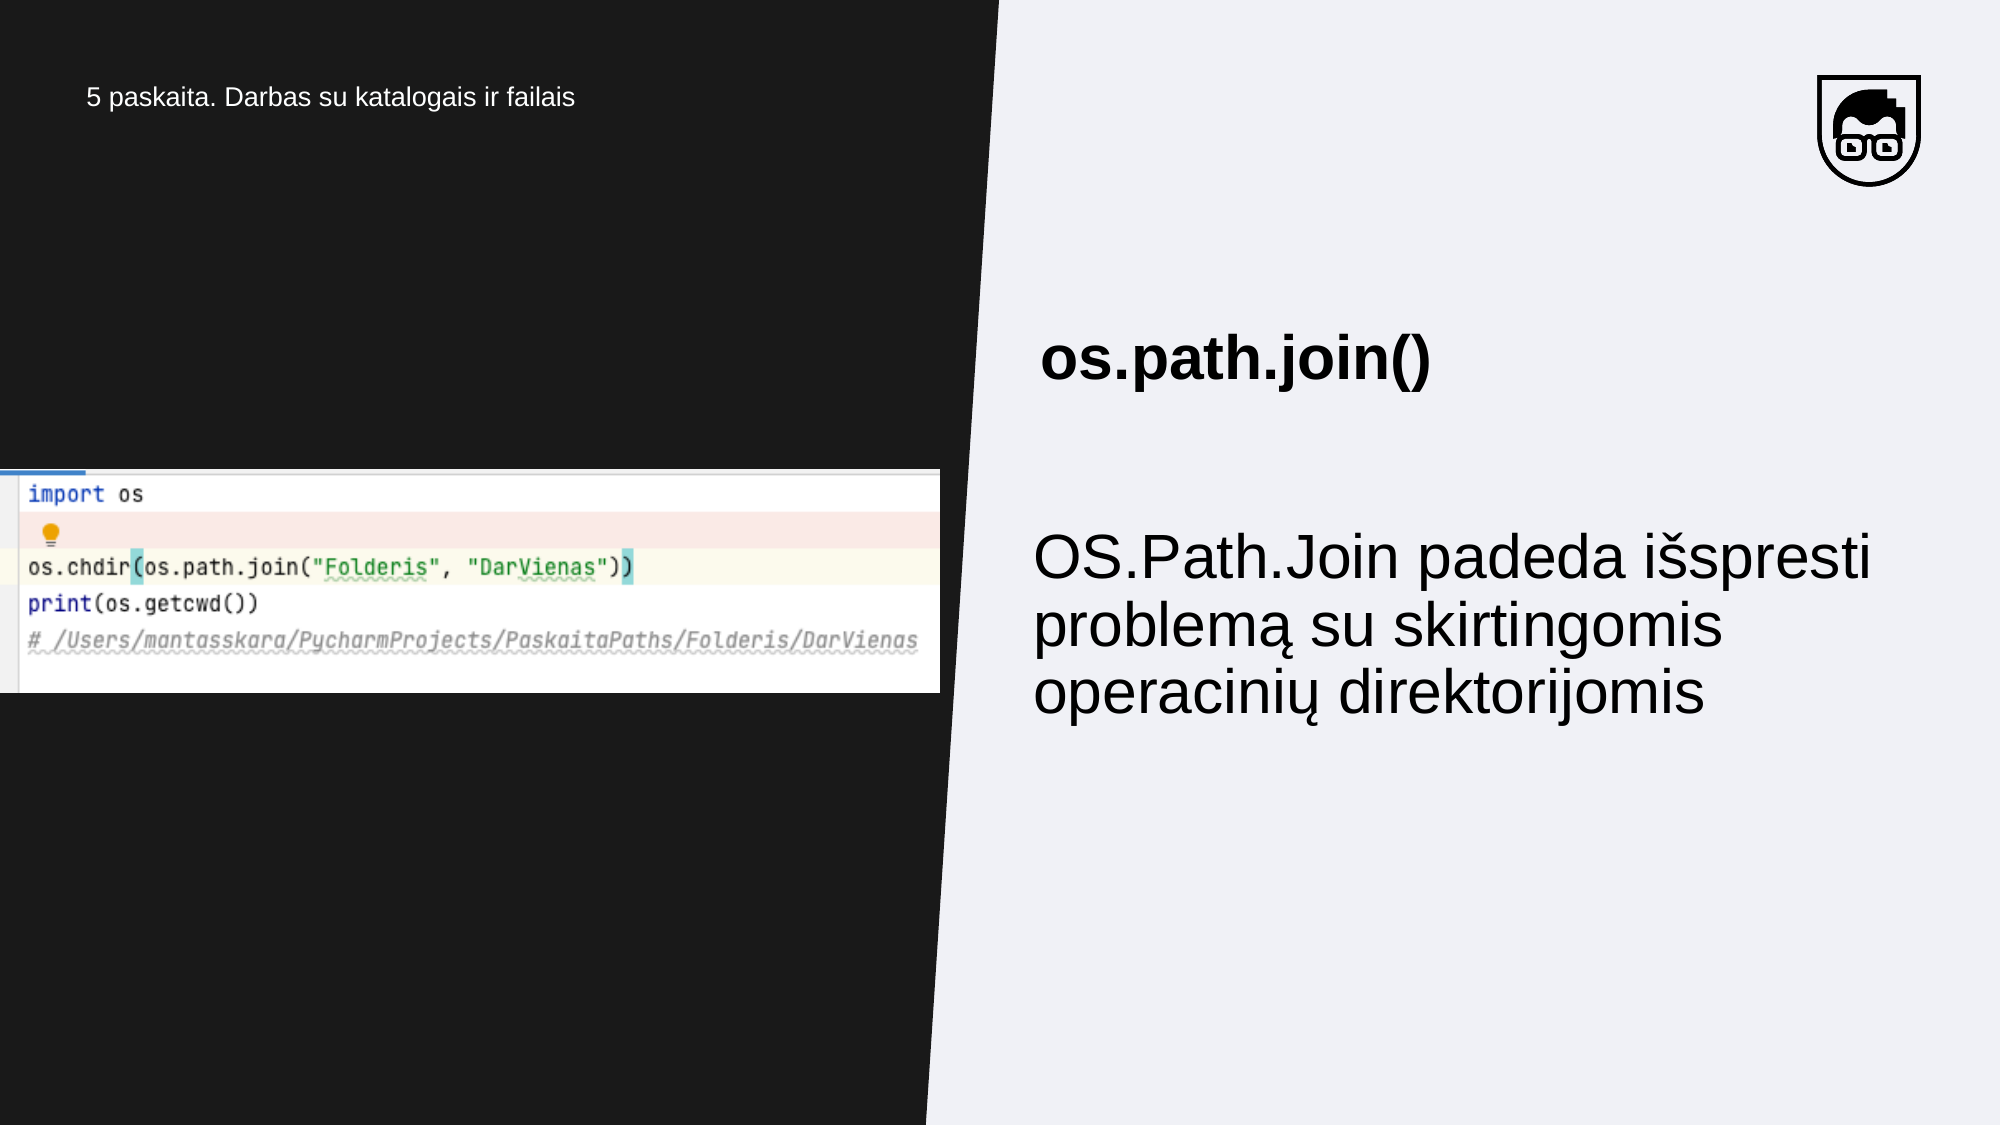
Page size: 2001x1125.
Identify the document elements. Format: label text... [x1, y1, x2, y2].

text_box os.path.join() [1033, 309, 1441, 400]
picture [0, 469, 941, 694]
text_box OS.Path.Join padeda išspresti problemą su skirtingomis operacinių direktorijomis [1025, 517, 1961, 735]
text_box 5 paskaita. Darbas su katalogais ir failais [78, 75, 1000, 120]
